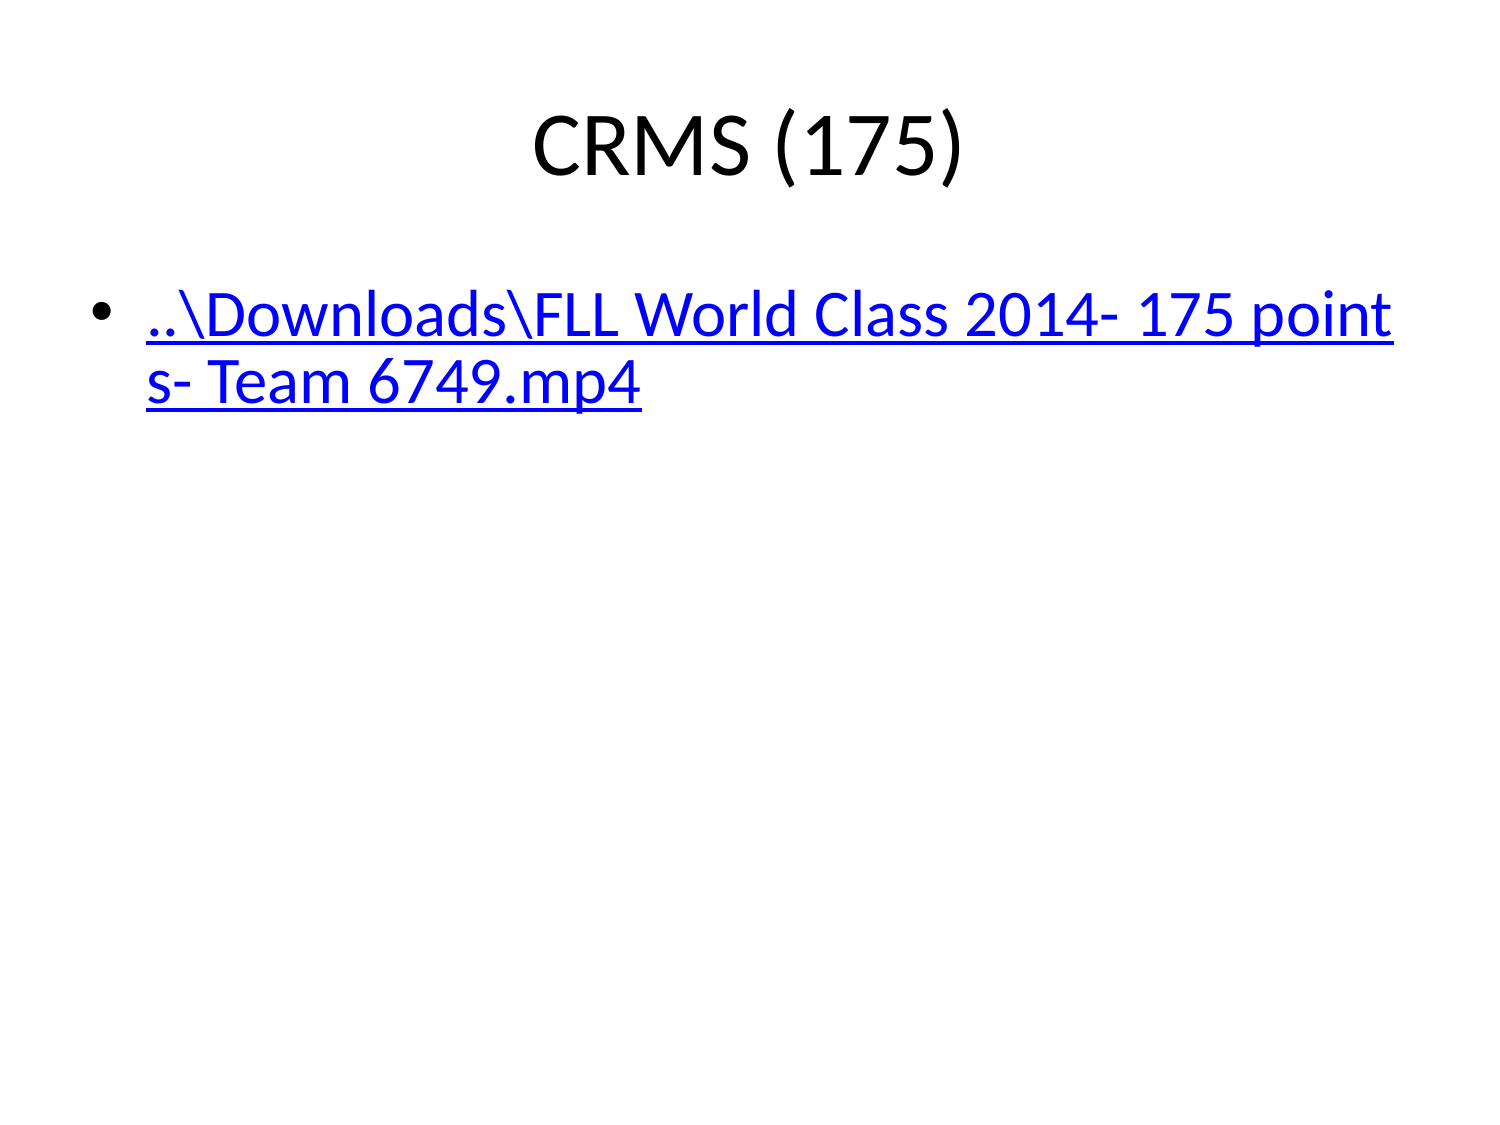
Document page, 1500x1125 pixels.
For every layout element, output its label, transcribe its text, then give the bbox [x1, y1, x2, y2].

title CRMS (175) [75, 45, 1425, 233]
list ..\Downloads\FLL World Class 2014- 175 points- Team 6749.mp4 [75, 262, 1425, 1005]
